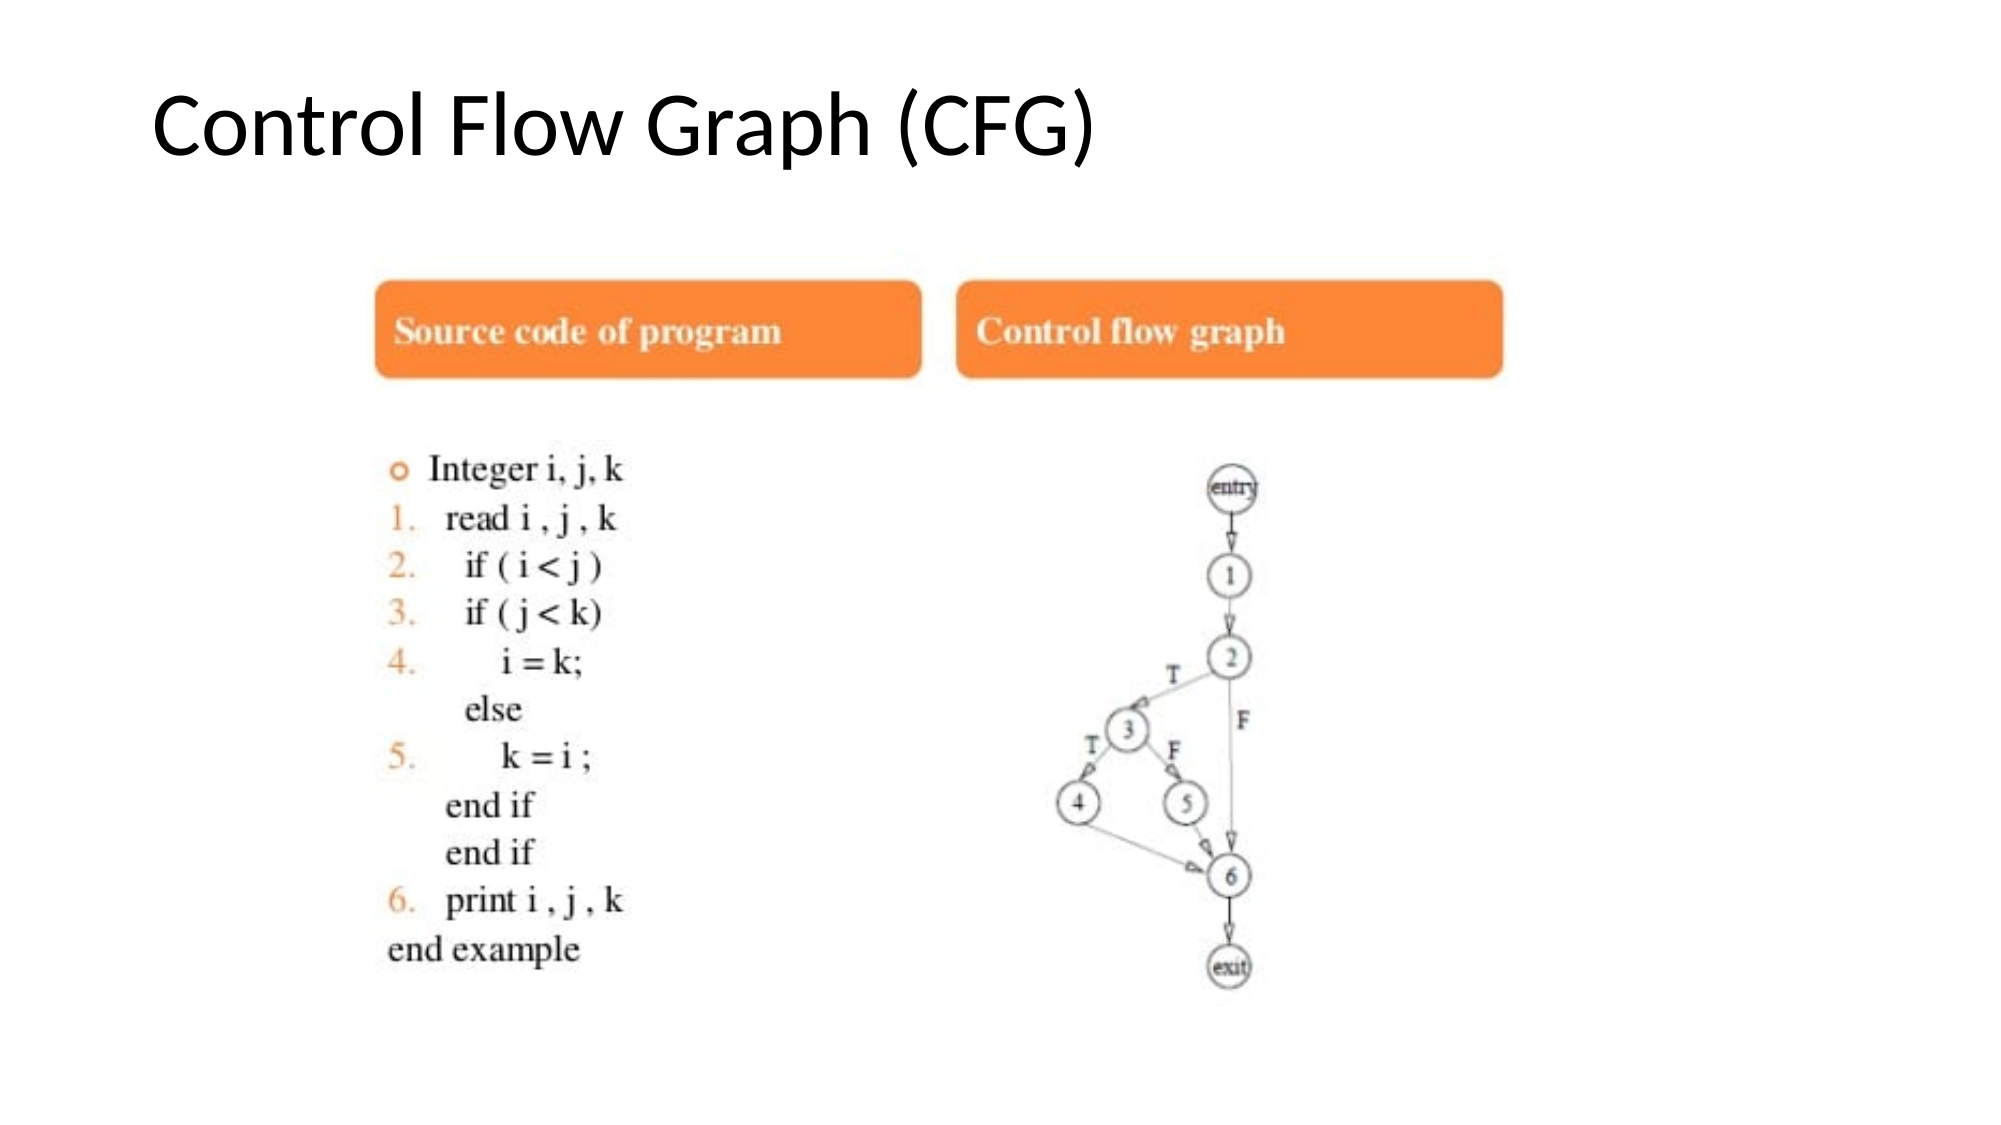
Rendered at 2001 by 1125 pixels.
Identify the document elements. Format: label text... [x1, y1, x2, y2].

title Control Flow Graph (CFG) [137, 59, 1863, 191]
picture [366, 244, 1513, 1020]
